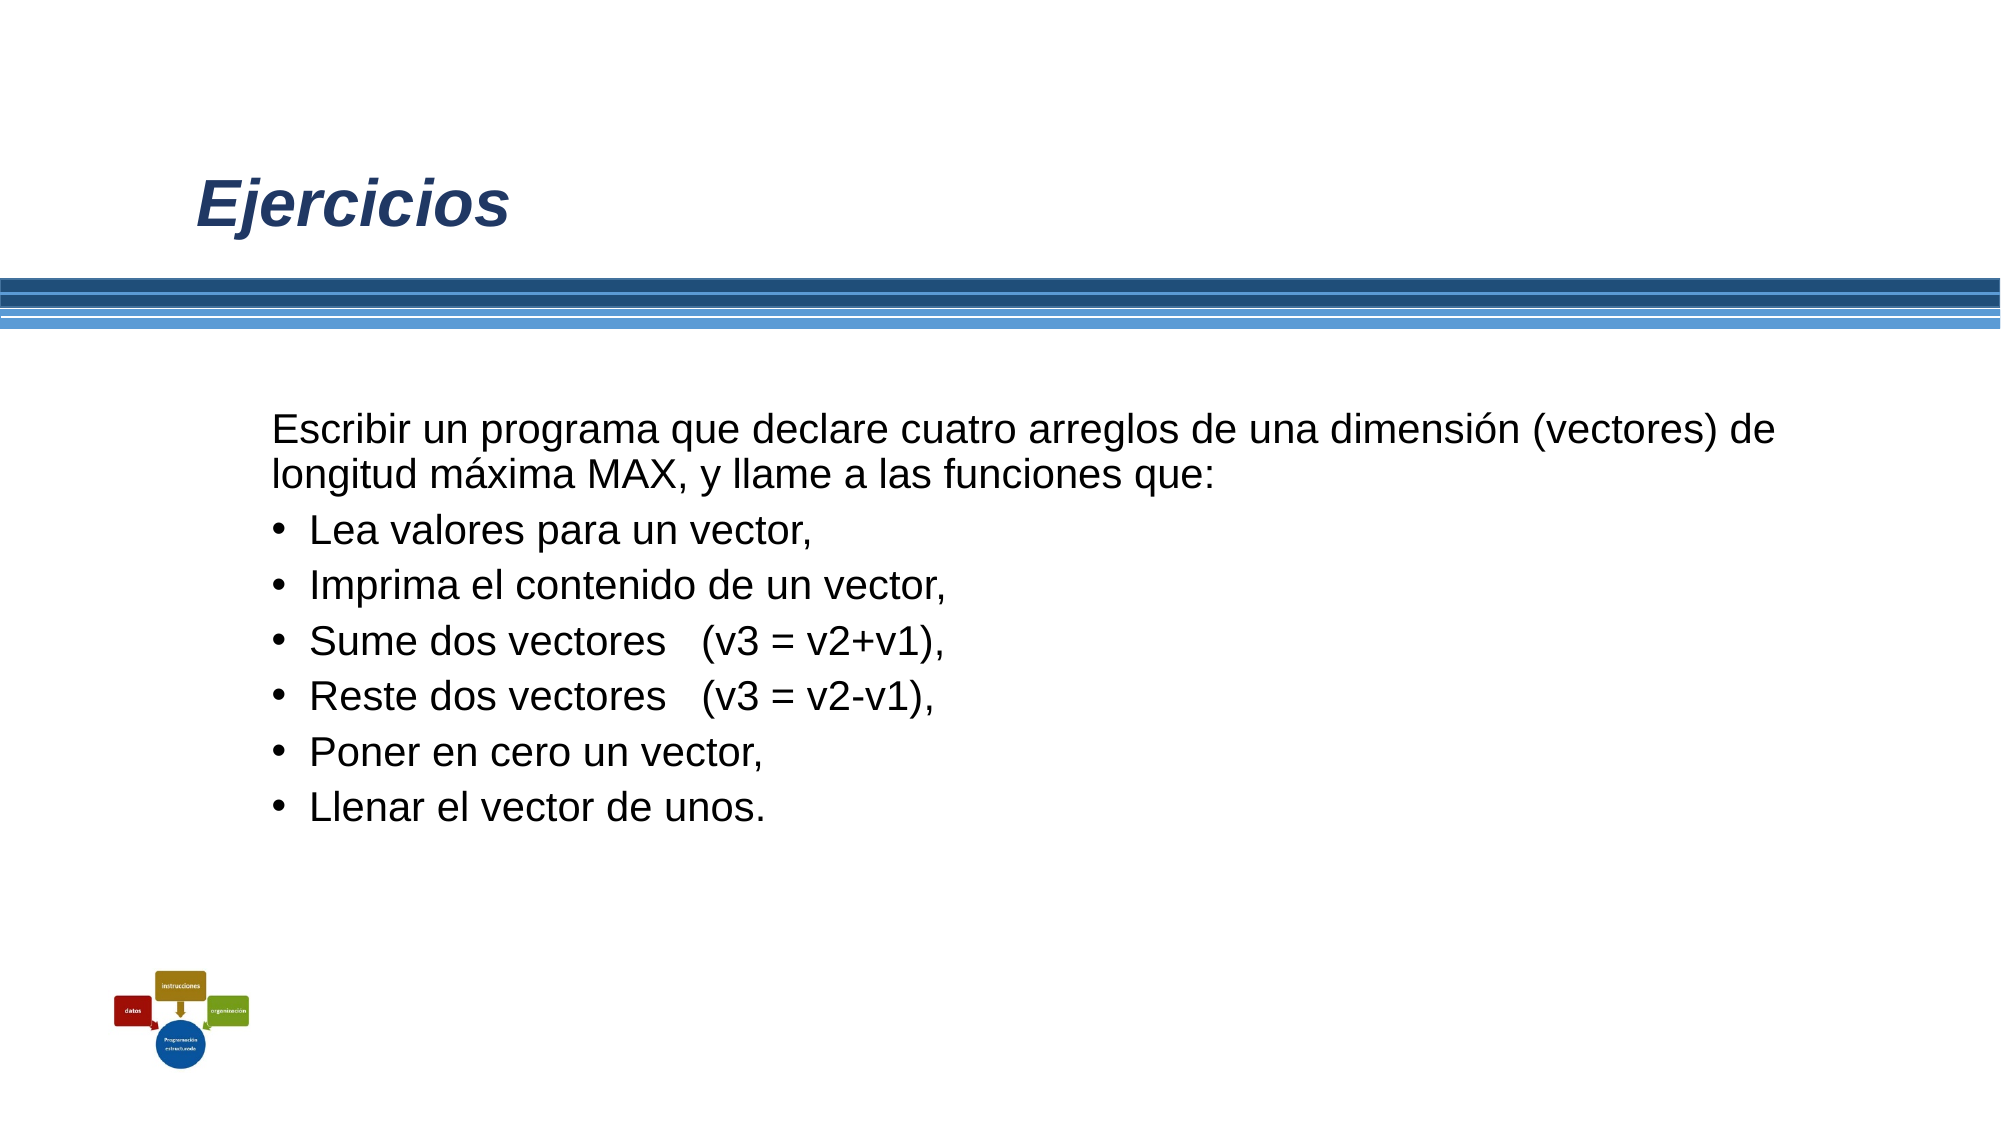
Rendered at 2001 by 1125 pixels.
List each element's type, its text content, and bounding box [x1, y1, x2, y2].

title Ejercicios [181, 162, 1863, 259]
picture [108, 968, 255, 1073]
list Escribir un programa que declare cuatro arreglos de una dimensión (vectores) de longitud máxima MAX, y llame a las funciones que: Lea valores para un vector, Imprima el contenido de un vector, Sume dos vectores (v3 = v2+v1), Reste dos vectores (v3 = v2-v1), Poner en cero un vector, Llenar el vector de unos. [181, 340, 1881, 1025]
